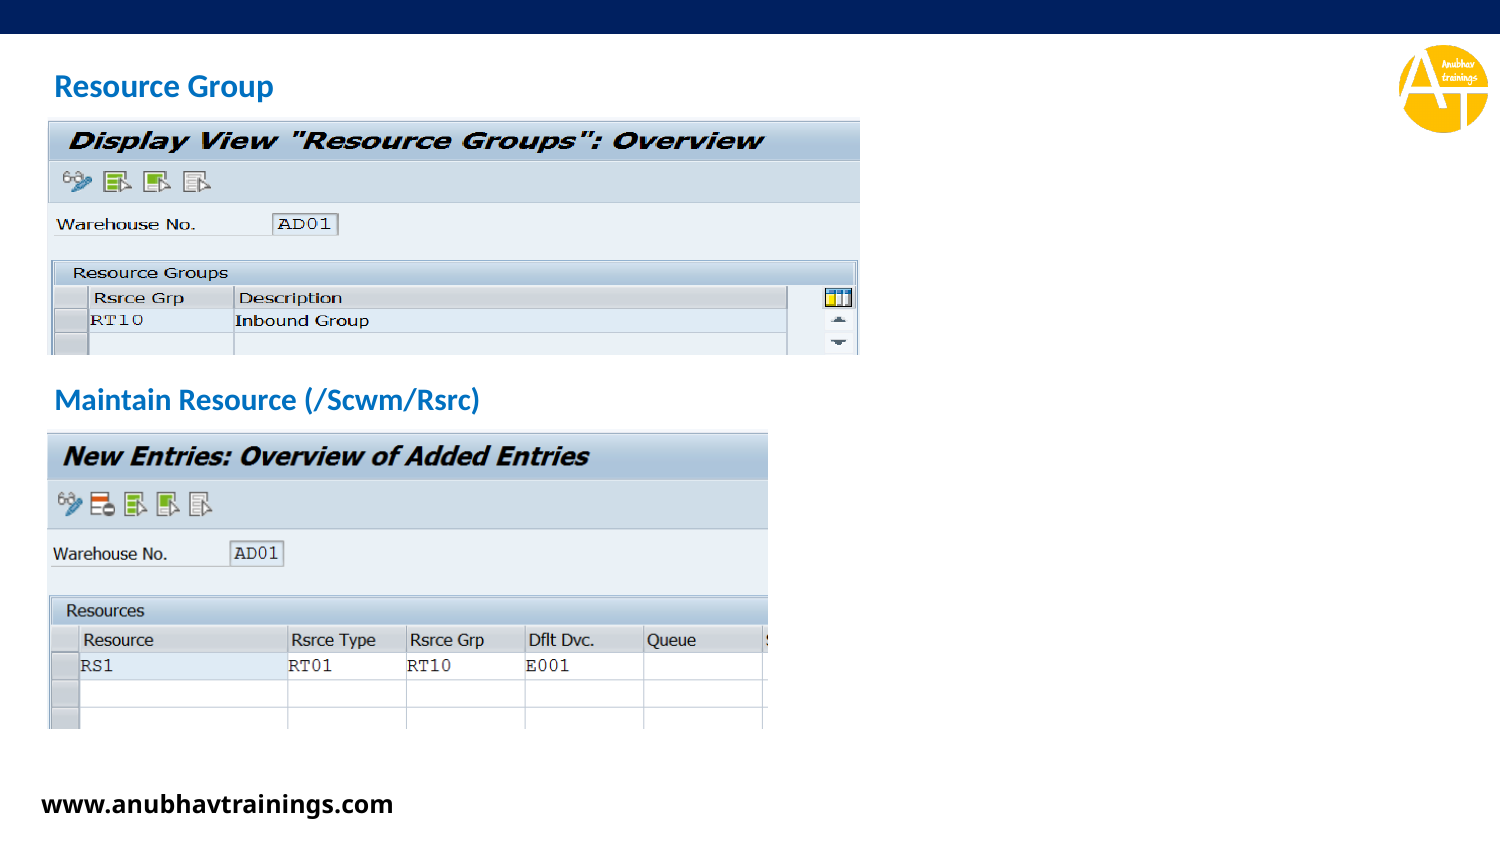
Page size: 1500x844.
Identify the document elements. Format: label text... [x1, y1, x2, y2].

picture [46, 117, 860, 355]
text_box www.anubhavtrainings.com [0, 773, 464, 834]
text_box Maintain Resource (/Scwm/Rsrc) [39, 361, 676, 432]
picture [1390, 39, 1493, 140]
picture [46, 429, 768, 730]
text_box Resource Group [39, 46, 532, 120]
